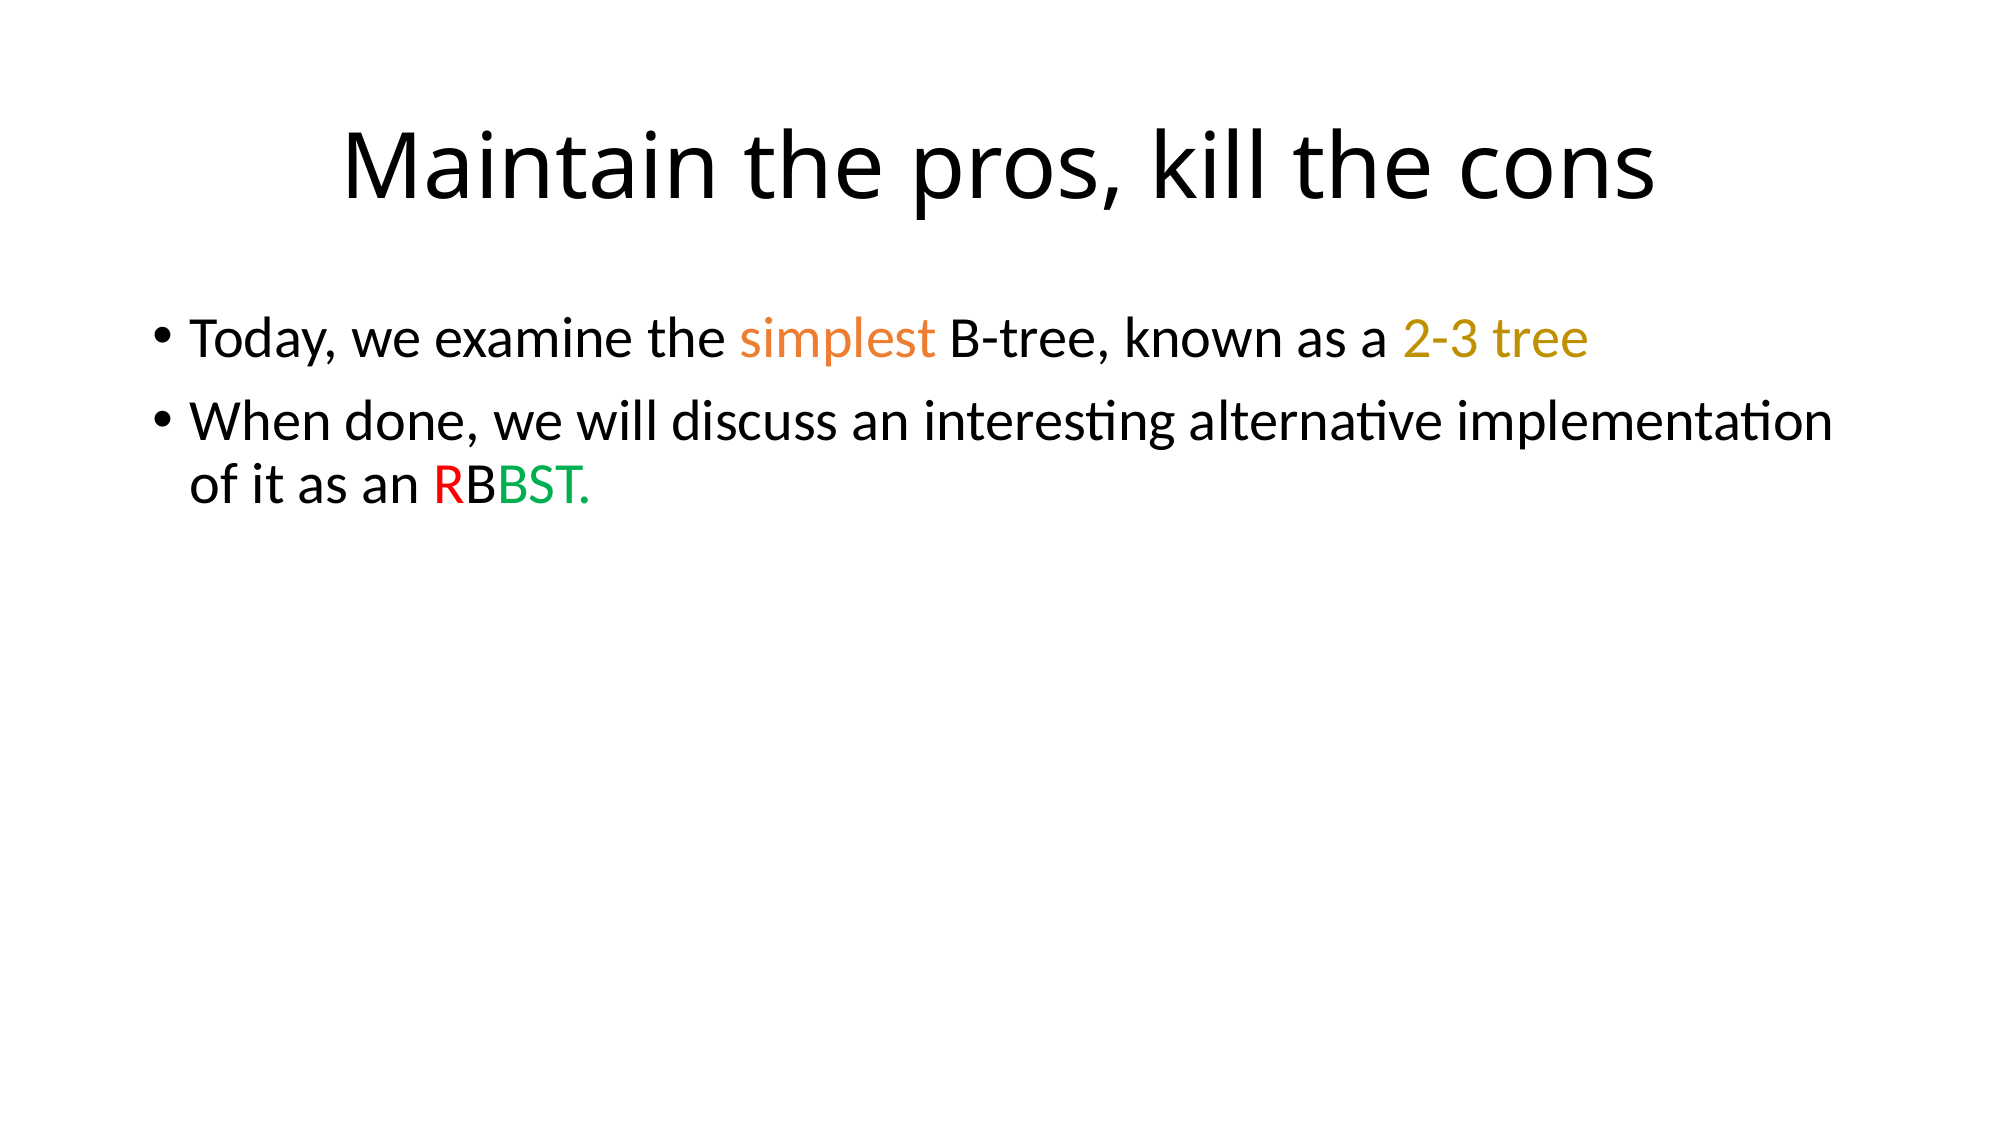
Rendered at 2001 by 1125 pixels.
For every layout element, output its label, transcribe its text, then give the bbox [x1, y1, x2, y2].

list Today, we examine the simplest B-tree, known as a 2-3 tree When done, we will discuss an interesting alternative implementation of it as an RBBST. [137, 299, 1863, 1014]
title Maintain the pros, kill the cons [137, 59, 1863, 278]
